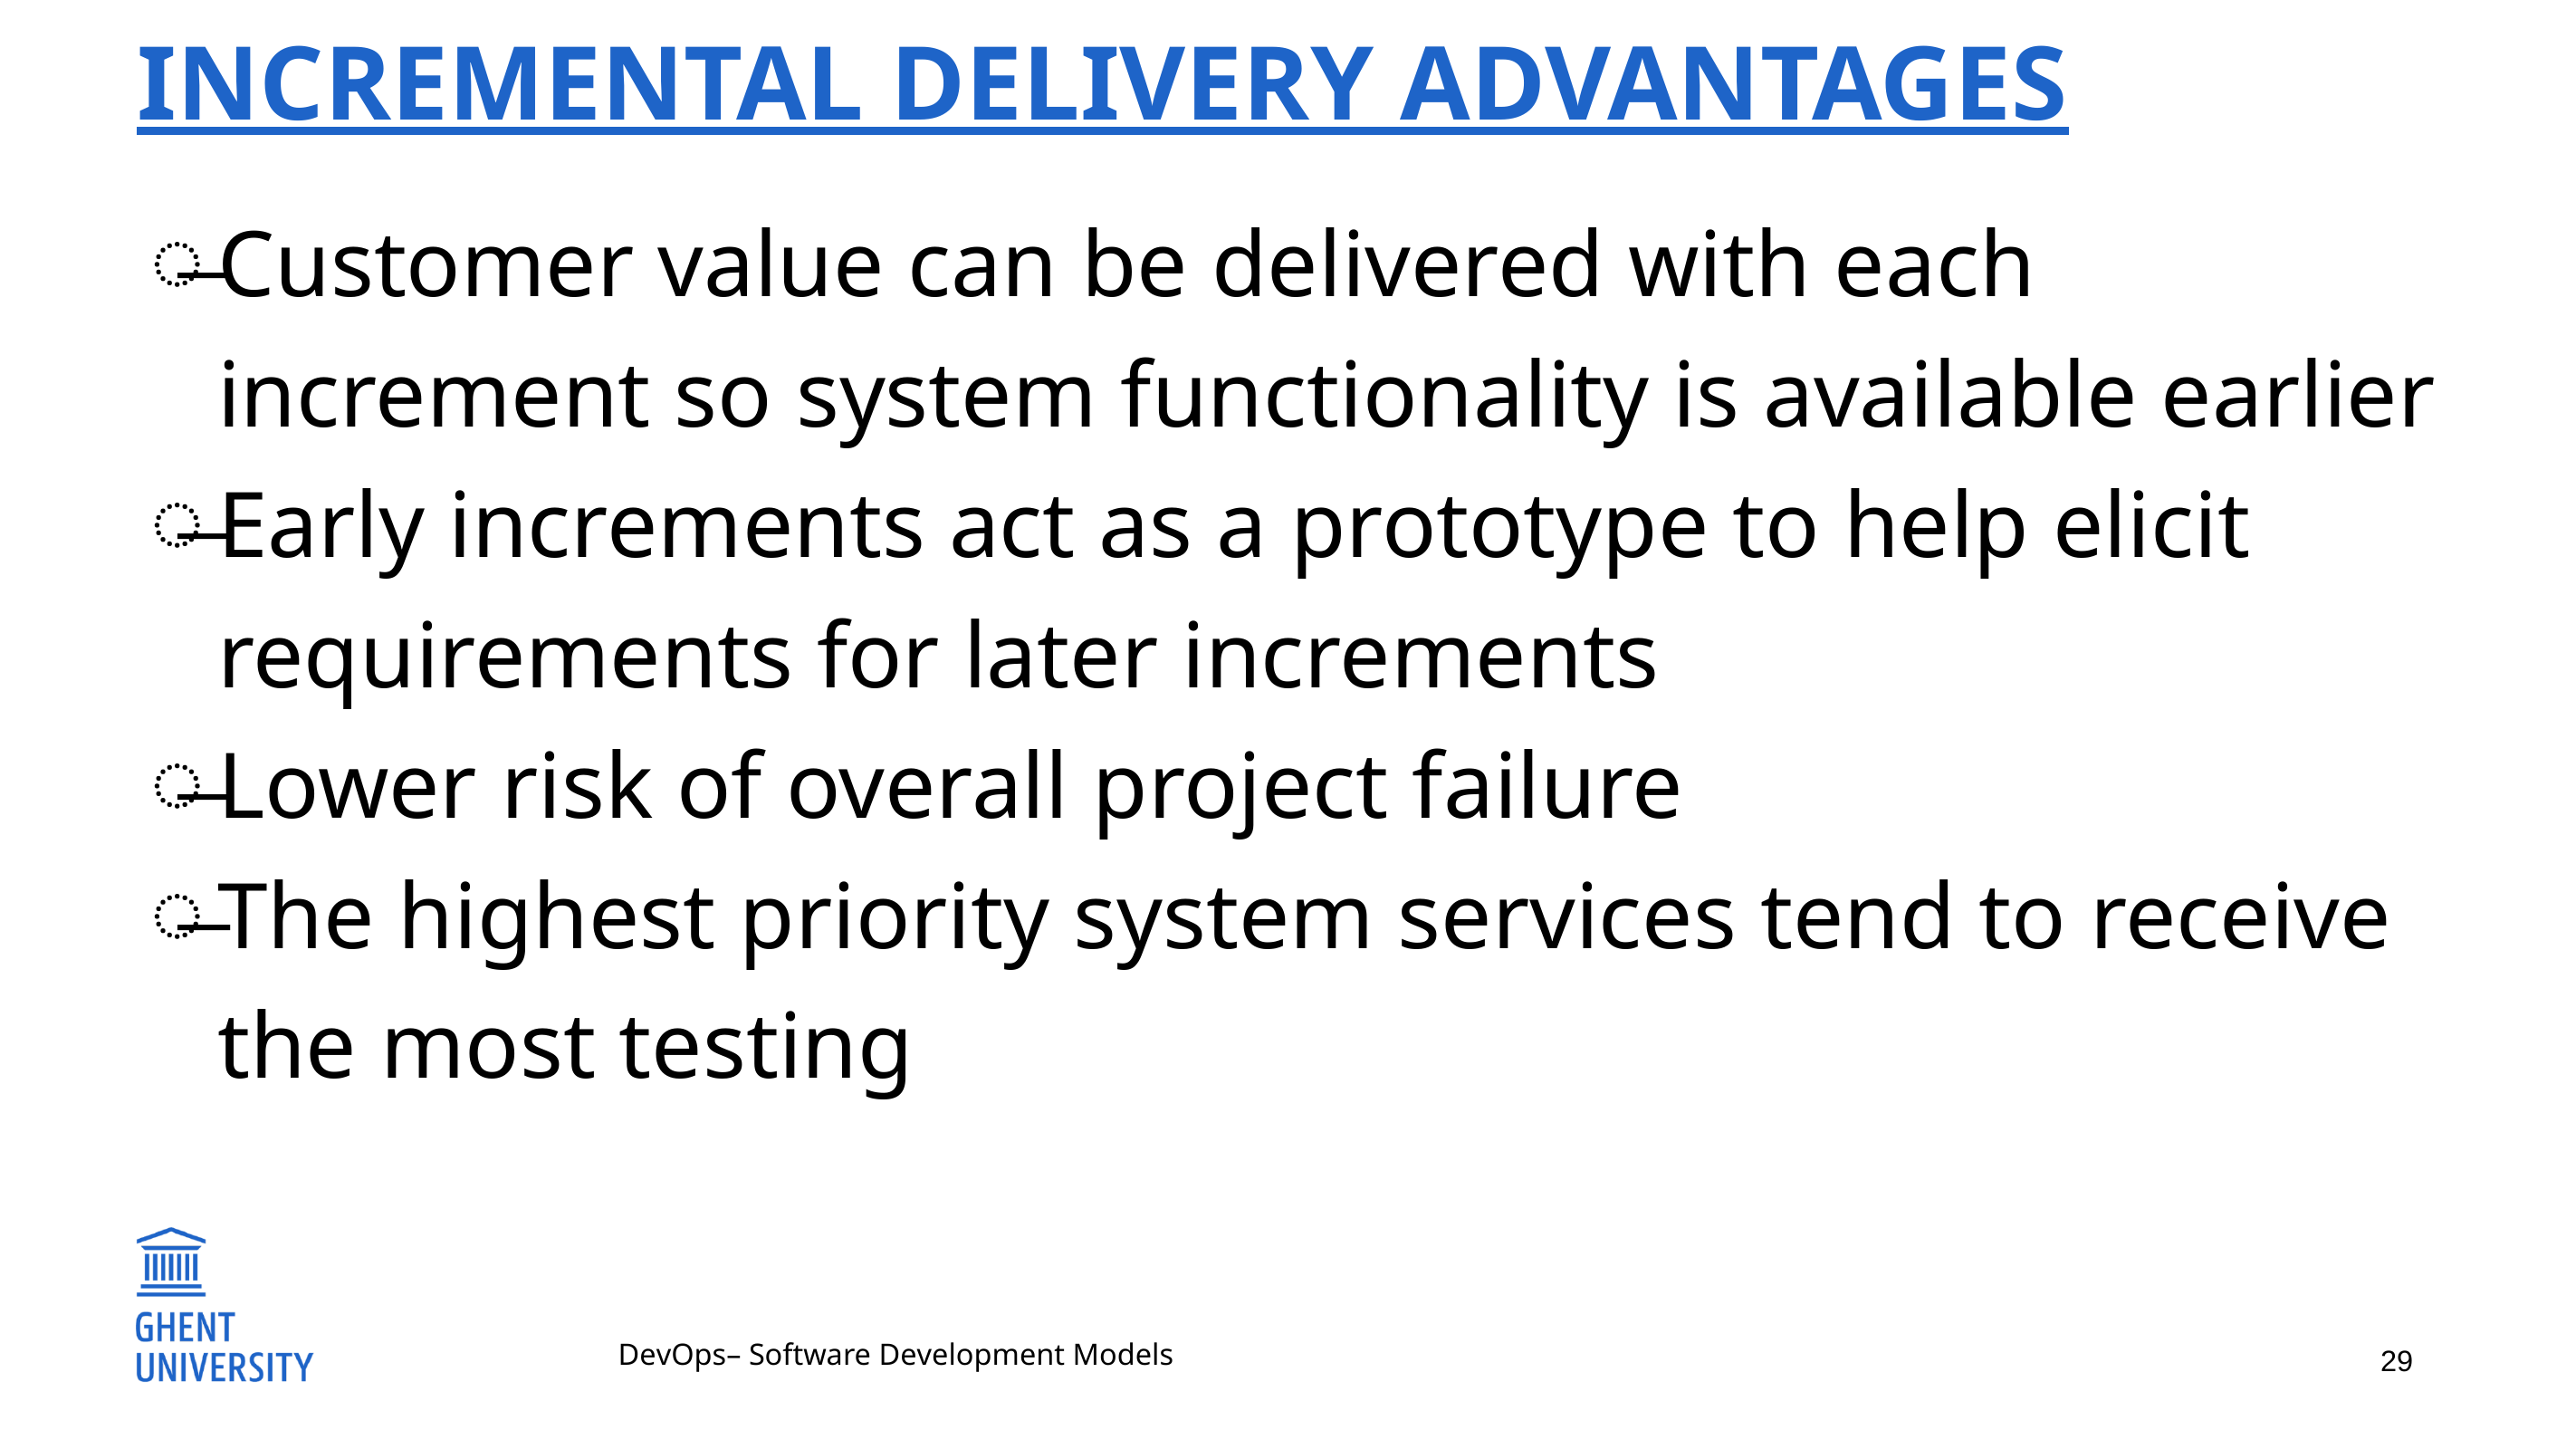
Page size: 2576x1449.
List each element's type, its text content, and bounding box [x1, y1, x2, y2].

picture [68, 1175, 411, 1449]
list Customer value can be delivered with each increment so system functionality is available earlier Early increments act as a prototype to help elicit requirements for later increments Lower risk of overall project failure The highest priority system services tend to receive the most testing [124, 177, 2456, 1173]
title Incremental delivery advantages [123, 20, 2456, 149]
